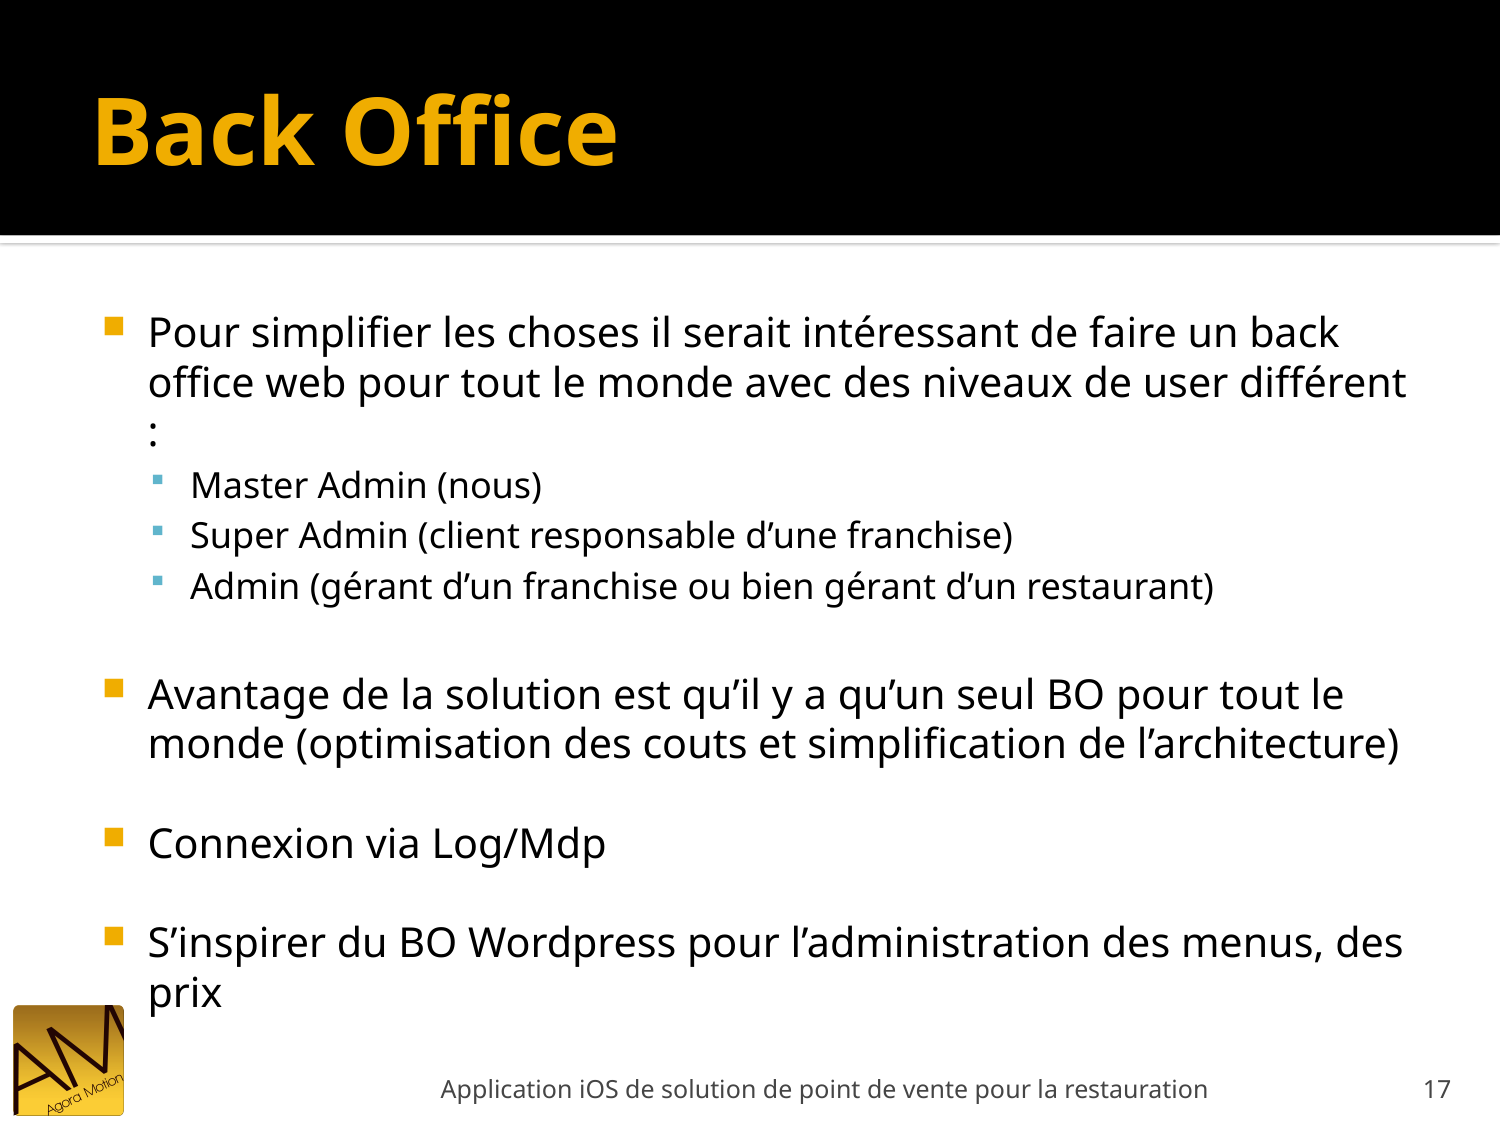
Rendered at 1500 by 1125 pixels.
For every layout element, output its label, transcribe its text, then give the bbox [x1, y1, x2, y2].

title Back Office [75, 25, 1425, 231]
picture [13, 1005, 124, 1116]
slide_number 17 [1345, 1062, 1467, 1108]
footer Application iOS de solution de point de vente pour la restauration [433, 1062, 1337, 1108]
list Pour simplifier les choses il serait intéressant de faire un back office web pour tout le monde avec des niveaux de user différent : Master Admin (nous) Super Admin (client responsable d’une franchise) Admin (gérant d’un franchise ou bien gérant d’un restaurant) Avantage de la solution est qu’il y a qu’un seul BO pour tout le monde (optimisation des couts et simplification de l’architecture) Connexion via Log/Mdp S’inspirer du BO Wordpress pour l’administration des menus, des prix [75, 291, 1425, 1050]
